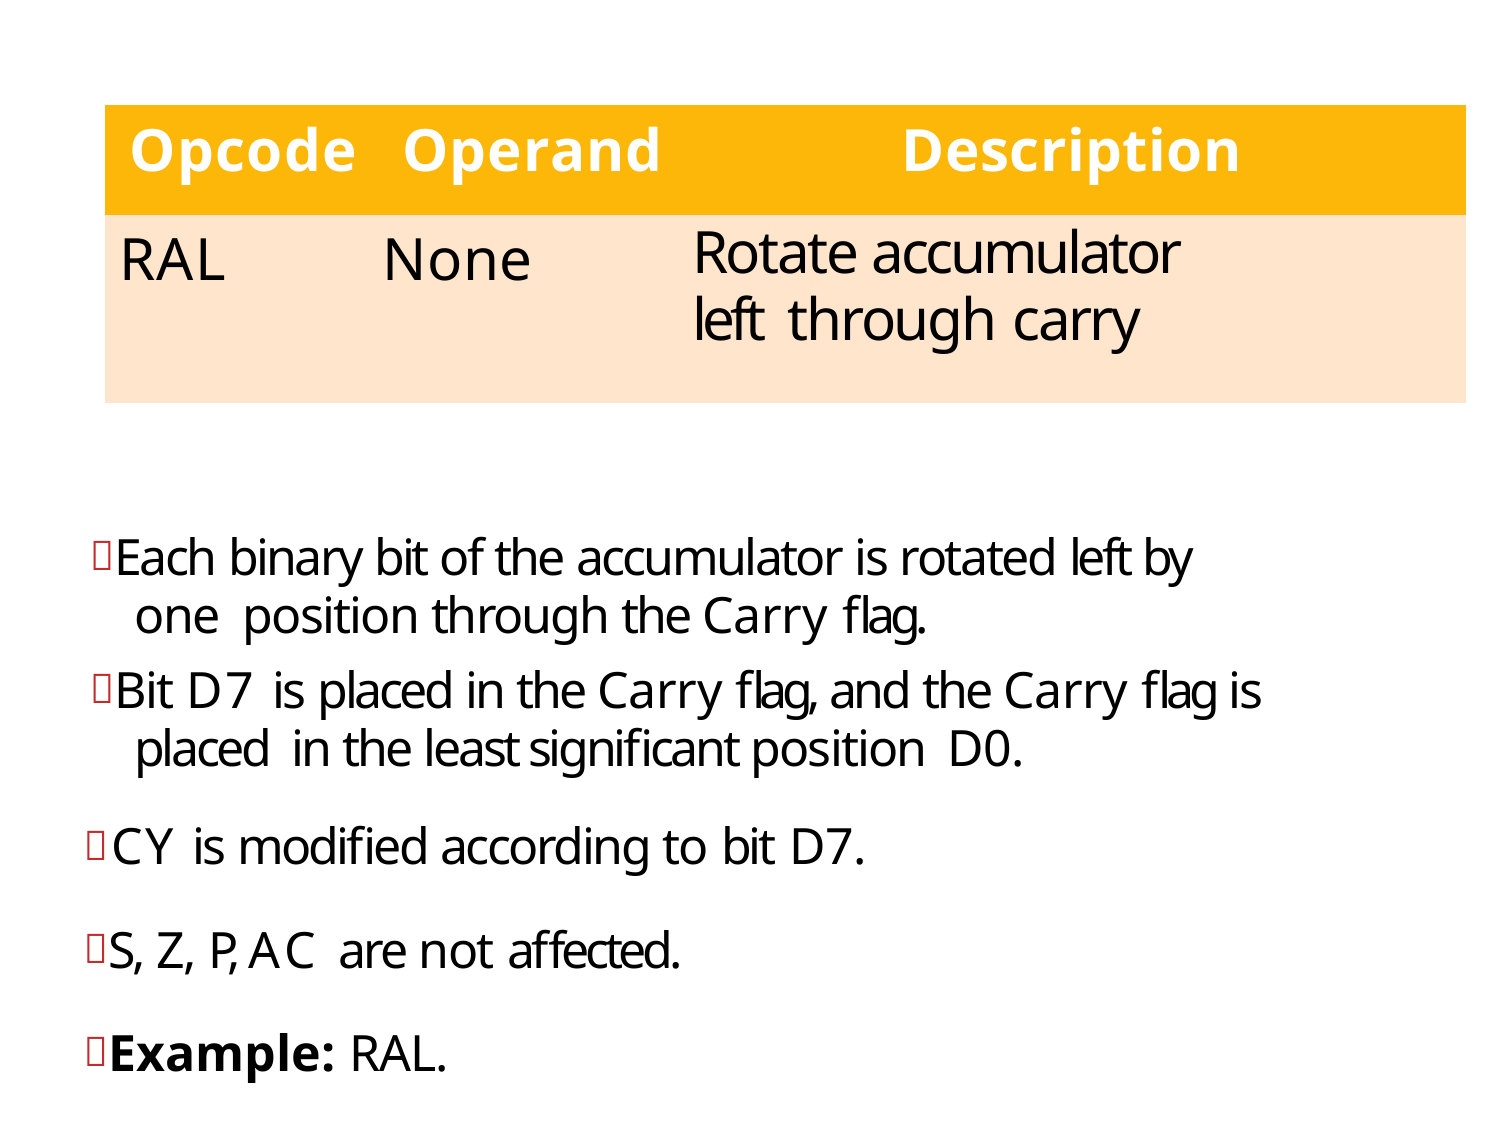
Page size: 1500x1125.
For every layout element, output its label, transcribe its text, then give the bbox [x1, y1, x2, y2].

table_cell Rotate accumulator left through carry [669, 215, 1466, 403]
table_header Operand [364, 105, 669, 215]
table_header Opcode [105, 105, 364, 215]
table_header Description [669, 105, 1466, 215]
table_cell RAL [105, 215, 364, 403]
table_cell None [364, 215, 669, 403]
text_box Each binary bit of the accumulator is rotated left by one position through the Carry flag. Bit D7 is placed in the Carry flag, and the Carry flag is placed in the least significant position D0. CY is modified according to bit D7. S, Z, P, AC are not affected. Example: RAL. [83, 526, 1379, 1086]
